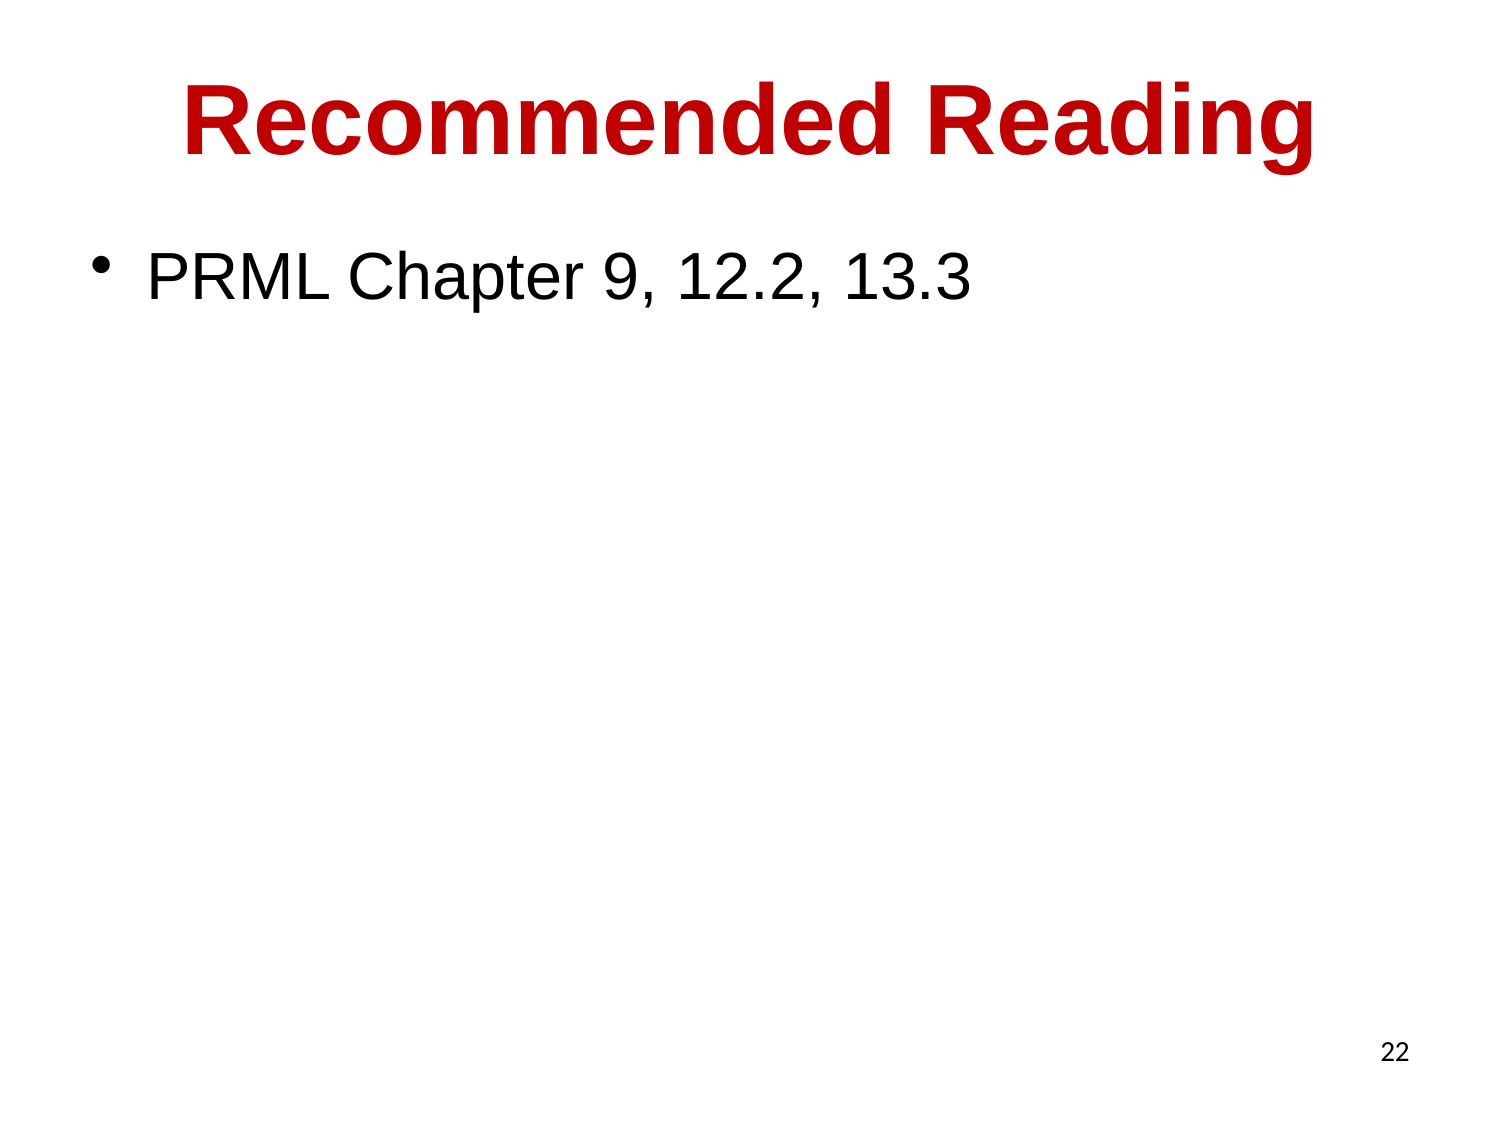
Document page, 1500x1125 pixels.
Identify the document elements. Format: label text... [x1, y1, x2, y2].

list PRML Chapter 9, 12.2, 13.3 [74, 224, 1426, 1006]
title Recommended Reading [0, 17, 1500, 211]
slide_number 22 [1074, 1024, 1426, 1103]
